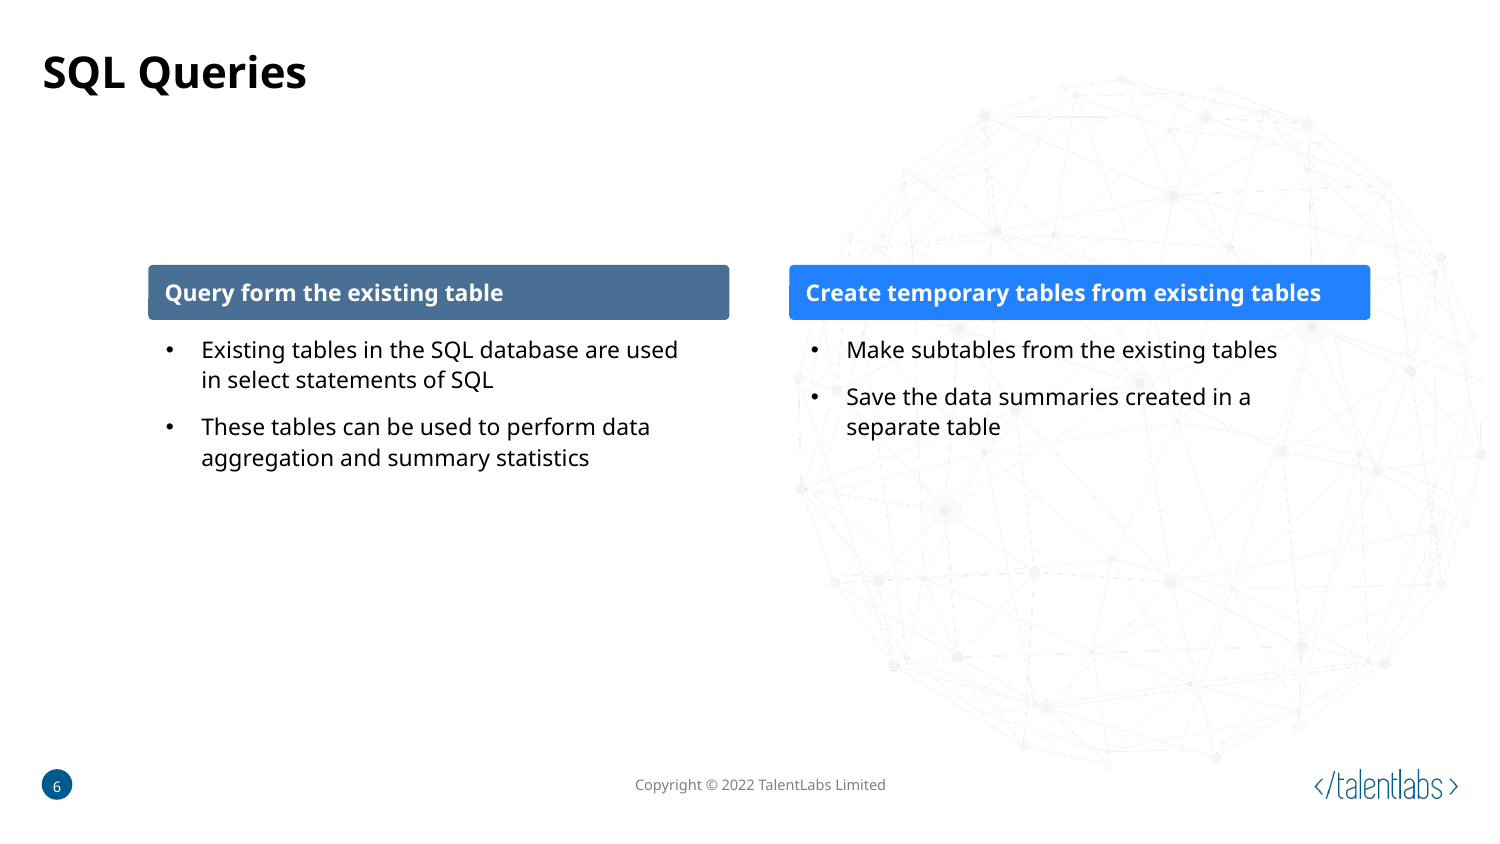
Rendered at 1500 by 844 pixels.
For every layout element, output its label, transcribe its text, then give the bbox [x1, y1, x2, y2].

picture [793, 74, 1486, 799]
title SQL Queries [42, 44, 1458, 186]
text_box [148, 264, 730, 473]
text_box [789, 264, 1371, 459]
slide_number 6 [47, 542, 67, 844]
